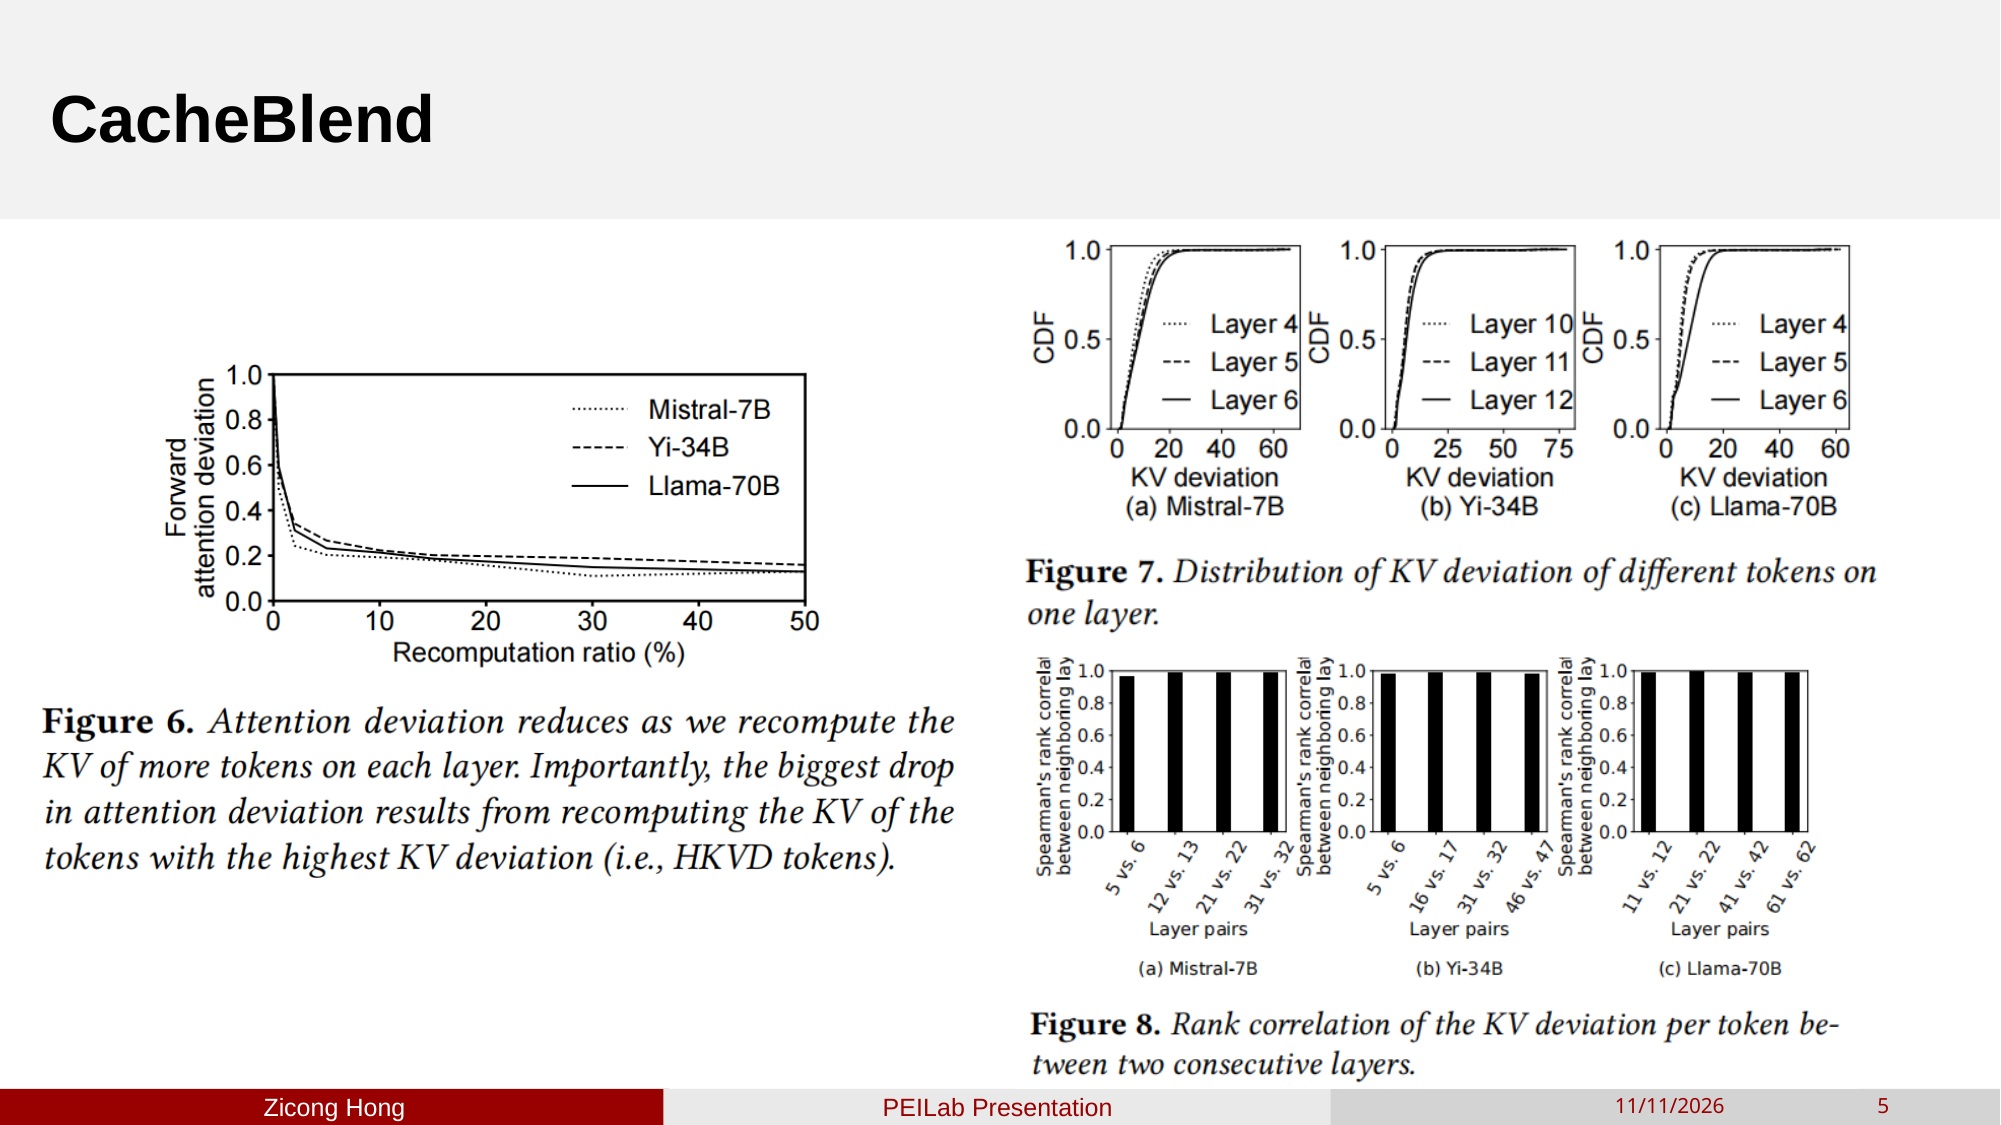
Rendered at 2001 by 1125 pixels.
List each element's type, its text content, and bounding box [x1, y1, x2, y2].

picture [1018, 219, 1888, 1089]
picture [35, 361, 963, 879]
title CacheBlend [35, 10, 1965, 160]
